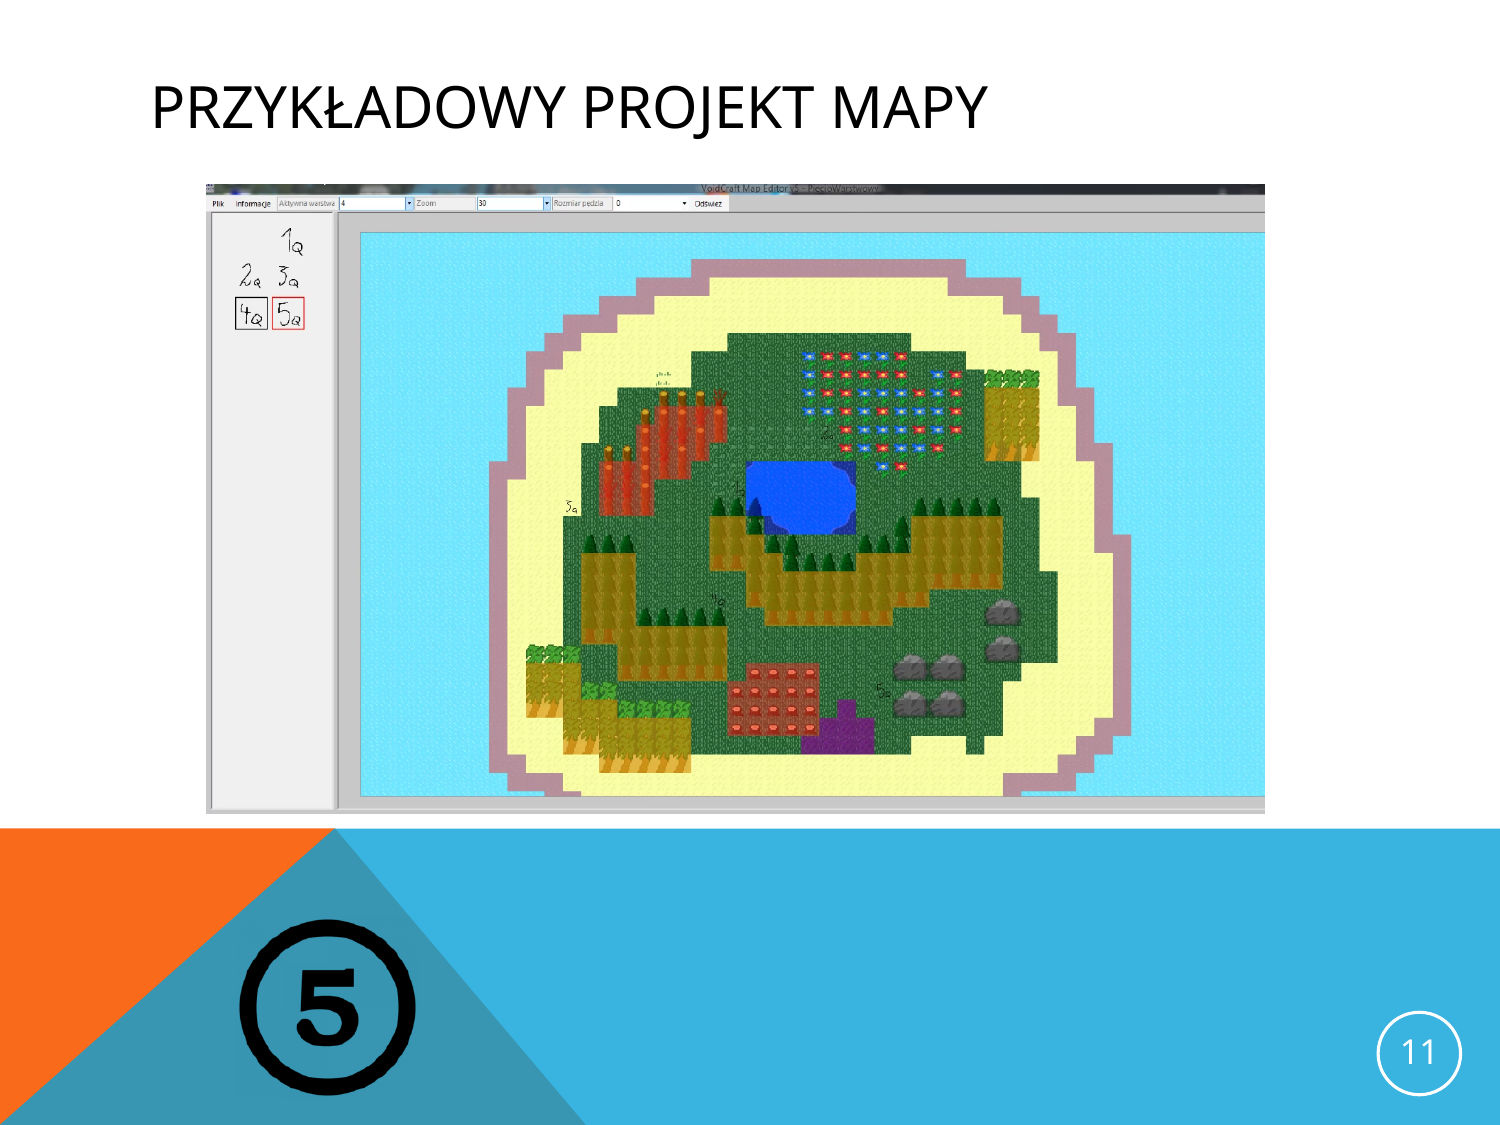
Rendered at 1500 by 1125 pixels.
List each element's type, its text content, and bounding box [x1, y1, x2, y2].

picture [236, 916, 420, 1100]
title Przykładowy projekt mapy [135, 60, 1369, 150]
slide_number 11 [1376, 1010, 1463, 1097]
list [206, 184, 1265, 815]
